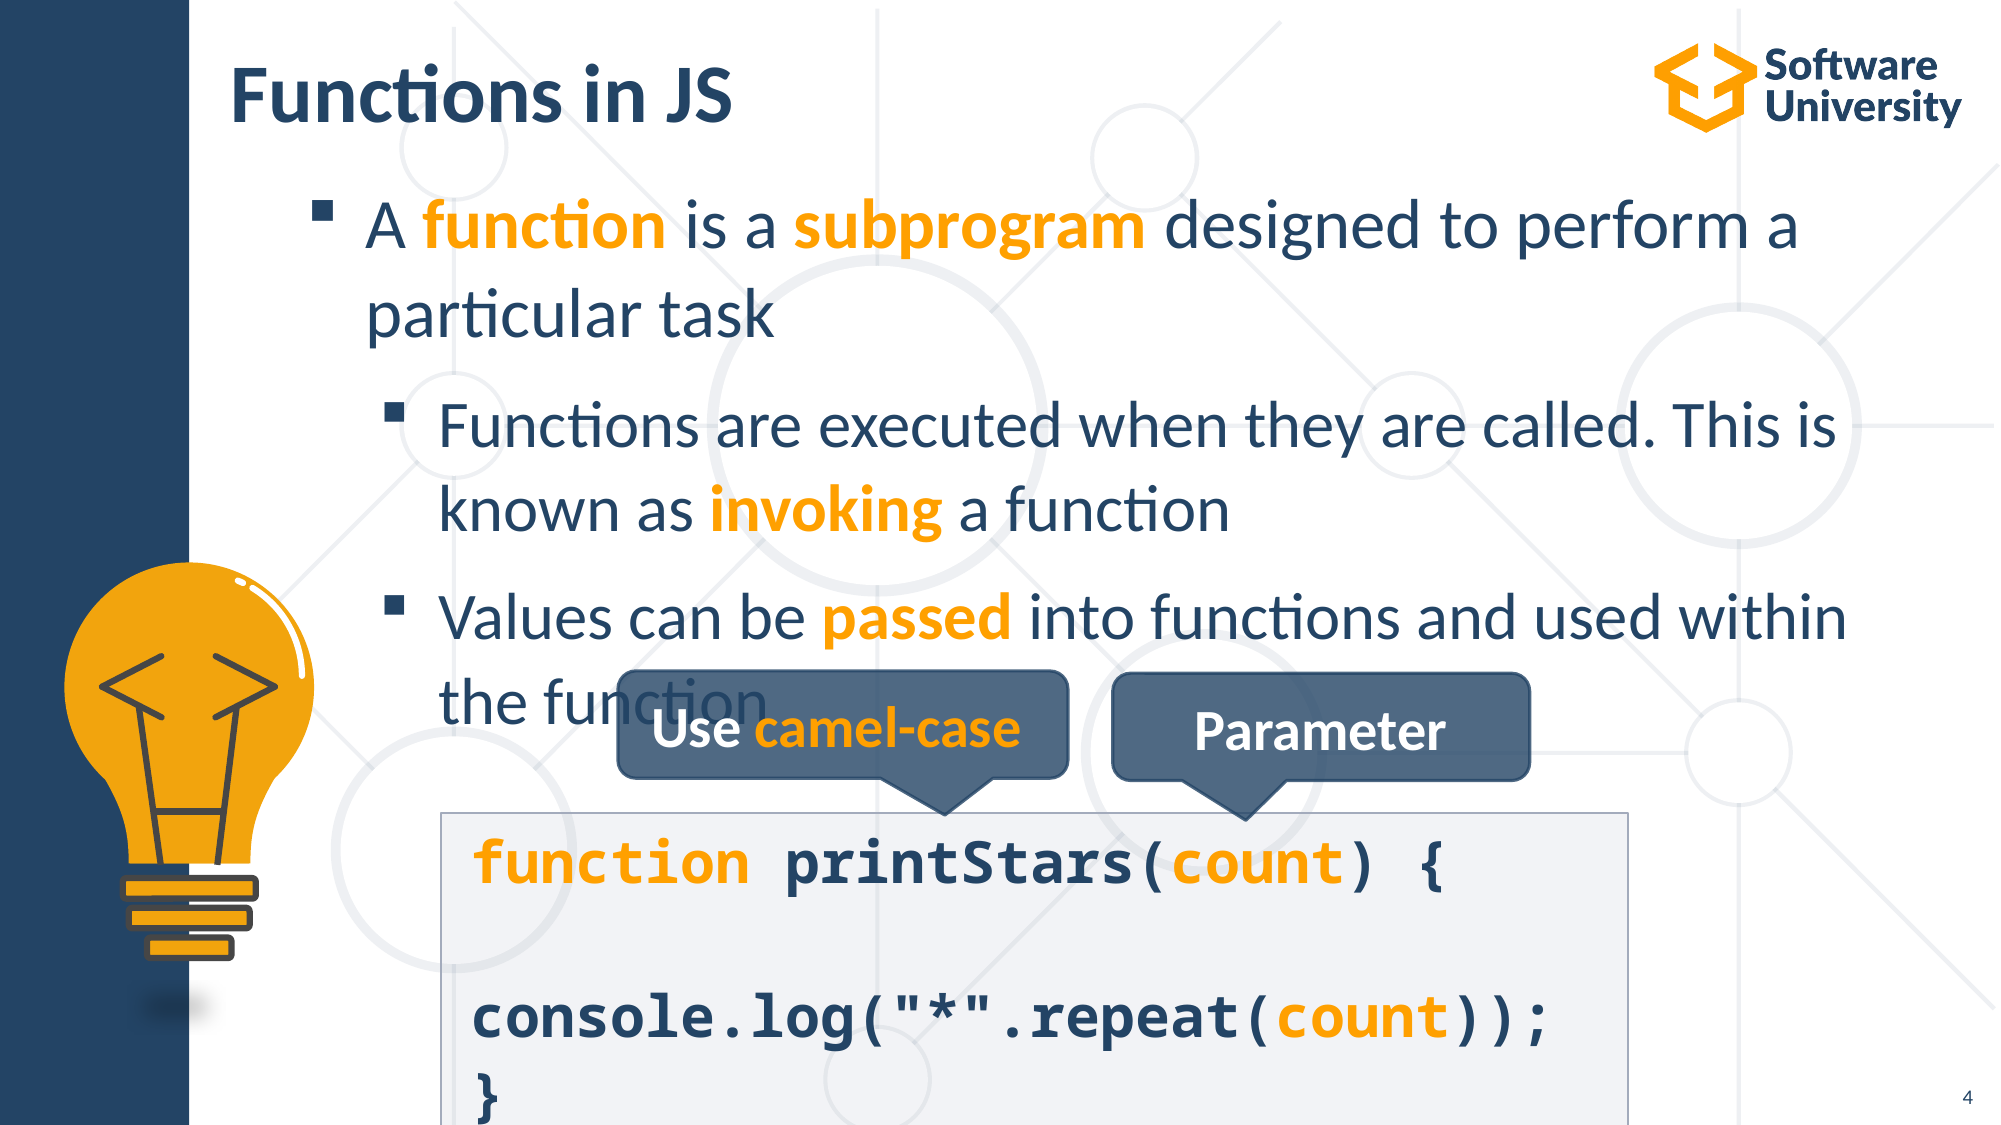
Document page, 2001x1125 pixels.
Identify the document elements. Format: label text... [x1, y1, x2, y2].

text_box Use camel-case [615, 668, 1071, 817]
list A function is a subprogram designed to perform a particular task Functions are executed when they are called. This is known as invoking a function Values can be passed into functions and used within the function [288, 167, 1935, 1033]
picture [1641, 31, 1973, 145]
title Functions in JS [212, 16, 1628, 162]
slide_number 4 [1927, 1067, 1989, 1117]
text_box function printStars(count) { console.log("*".repeat(count)); } [440, 812, 1629, 1125]
text_box Parameter [1110, 671, 1532, 823]
